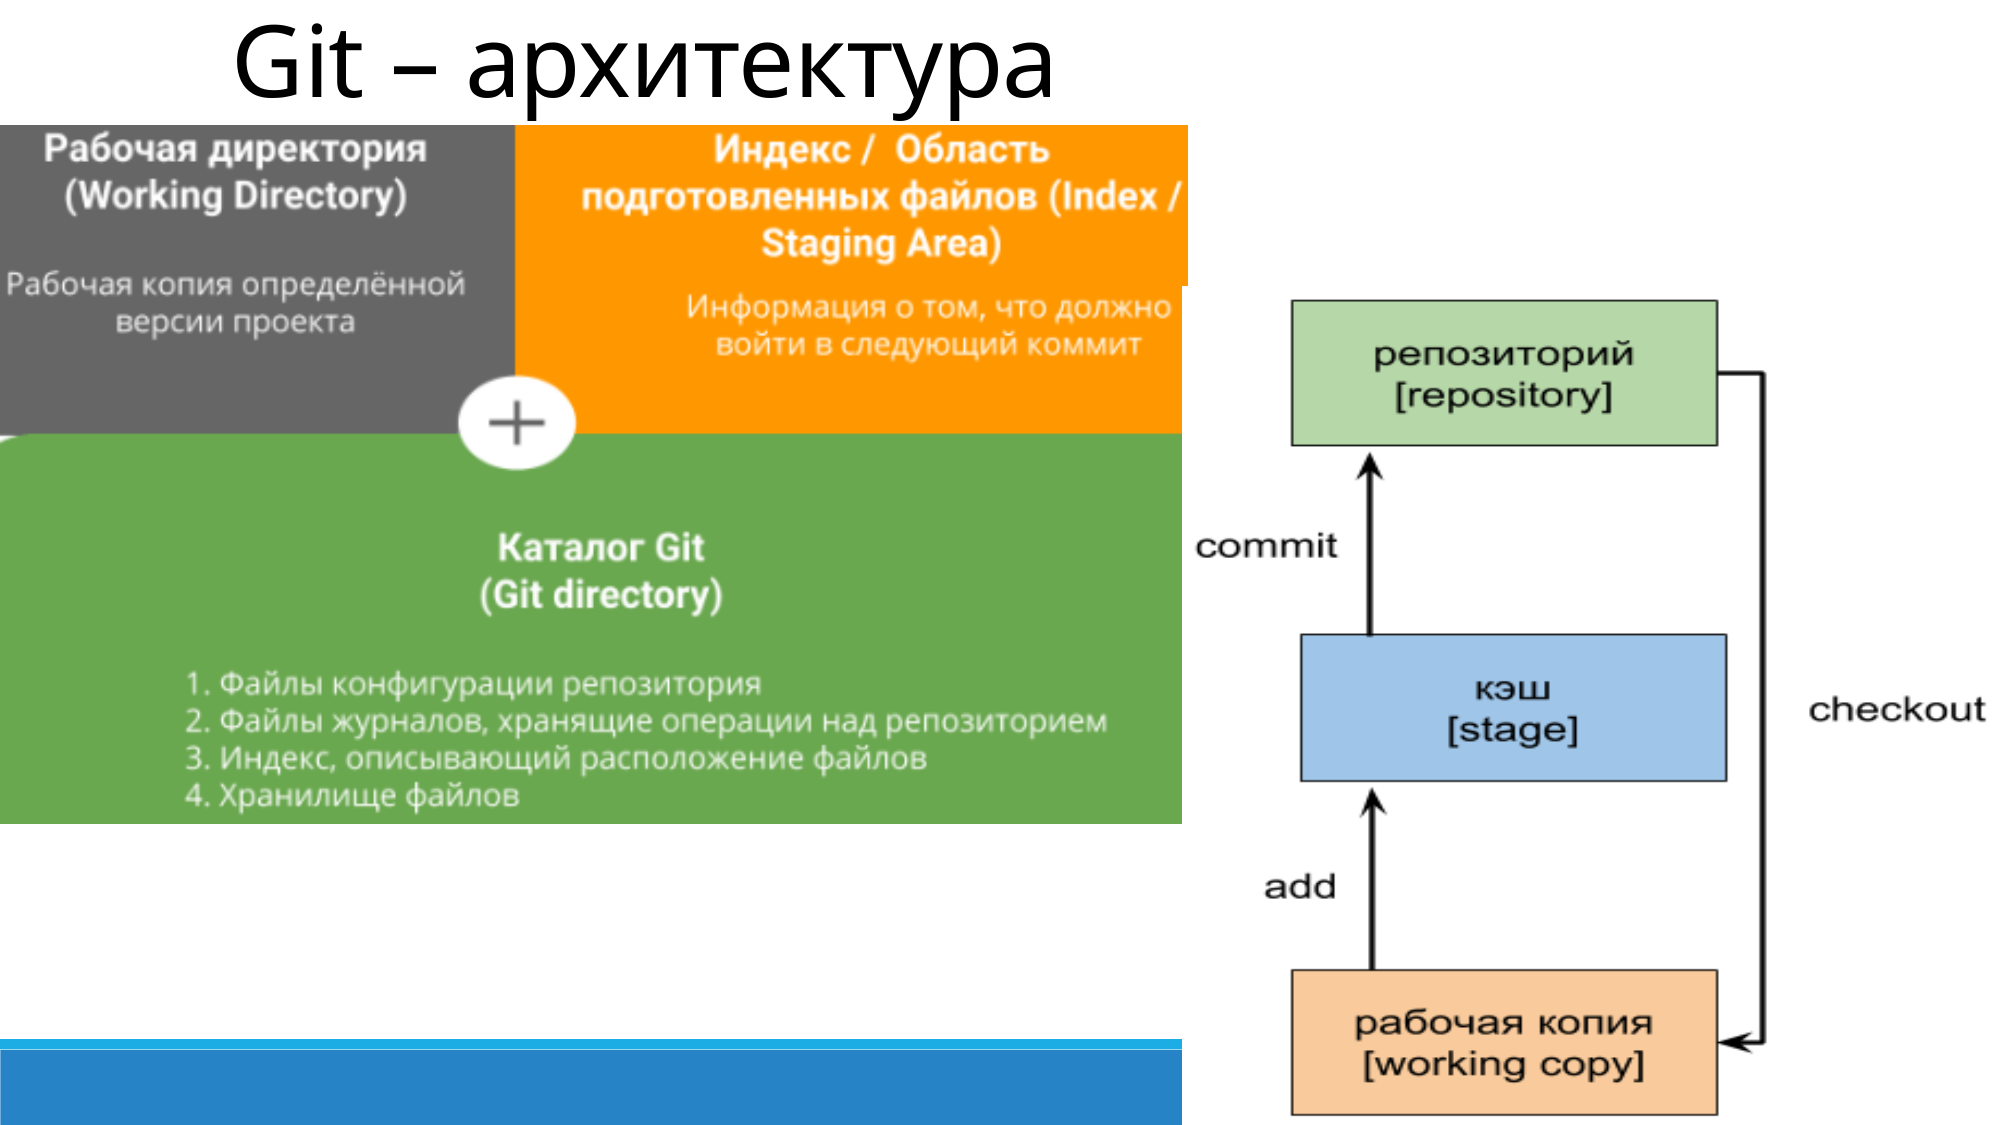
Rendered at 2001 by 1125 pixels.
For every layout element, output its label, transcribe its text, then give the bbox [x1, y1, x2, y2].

title Git – архитектура [216, 7, 1867, 126]
picture [0, 125, 2000, 1125]
